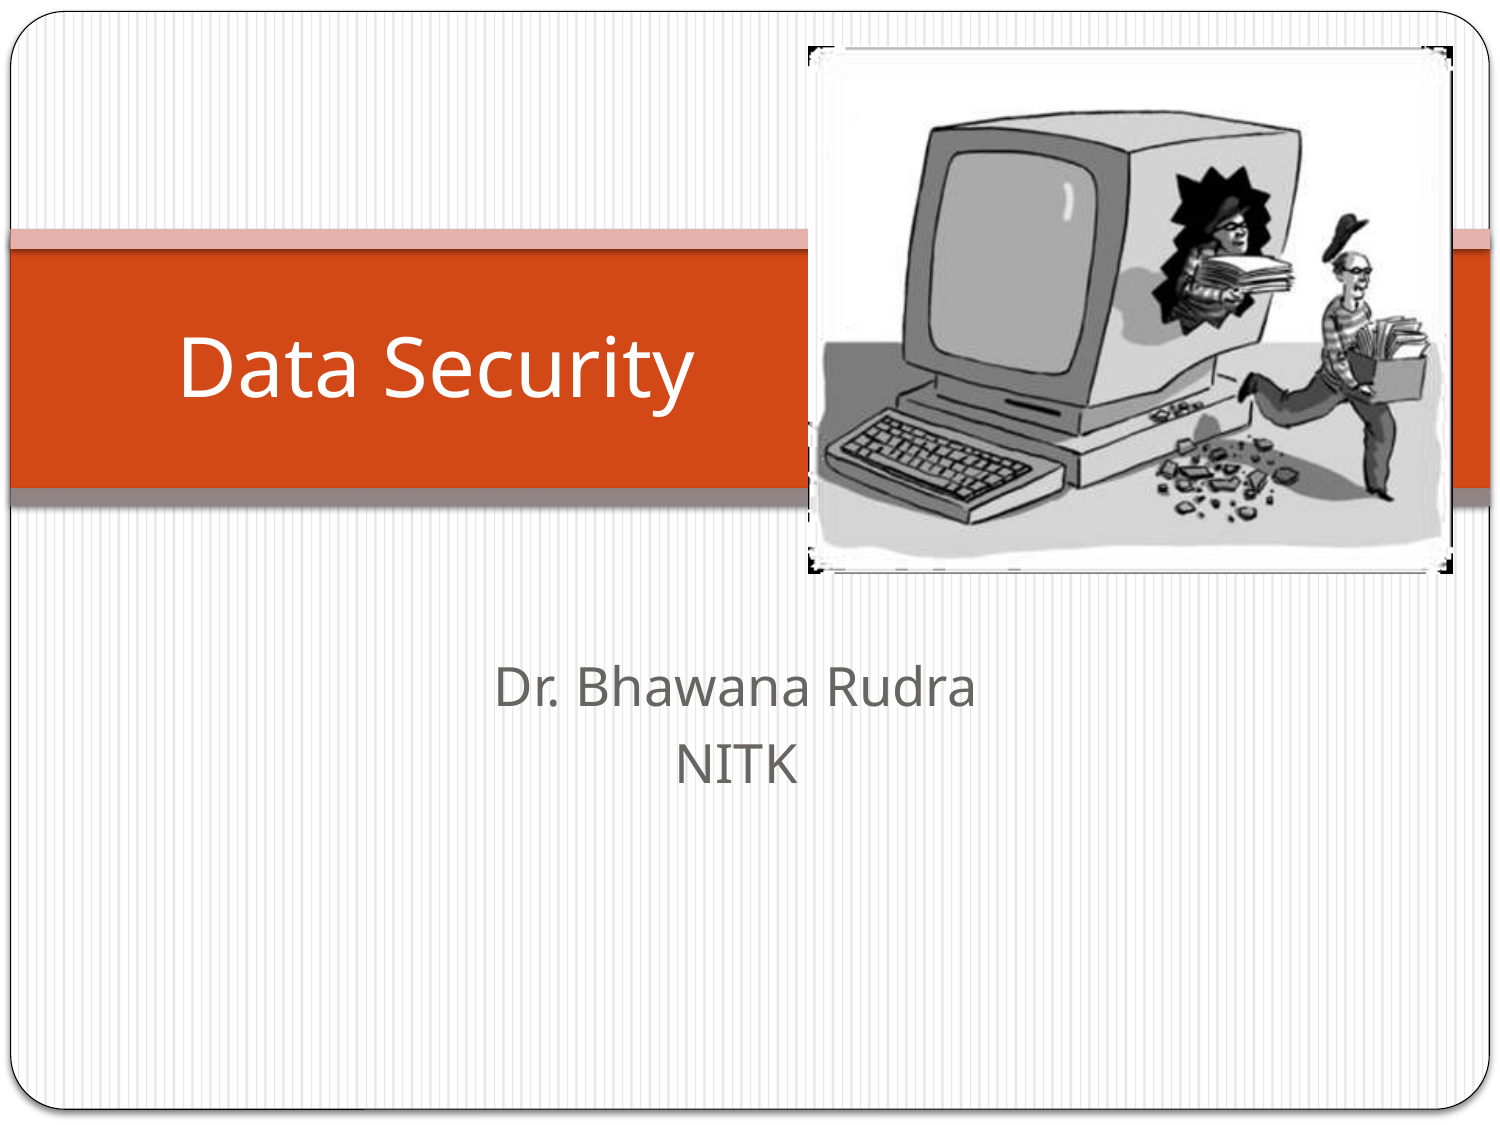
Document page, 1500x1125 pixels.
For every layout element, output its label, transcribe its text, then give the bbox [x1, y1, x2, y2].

subtitle Dr. Bhawana Rudra NITK [210, 644, 1261, 907]
picture [808, 46, 1453, 574]
title Data Security [75, 247, 797, 489]
